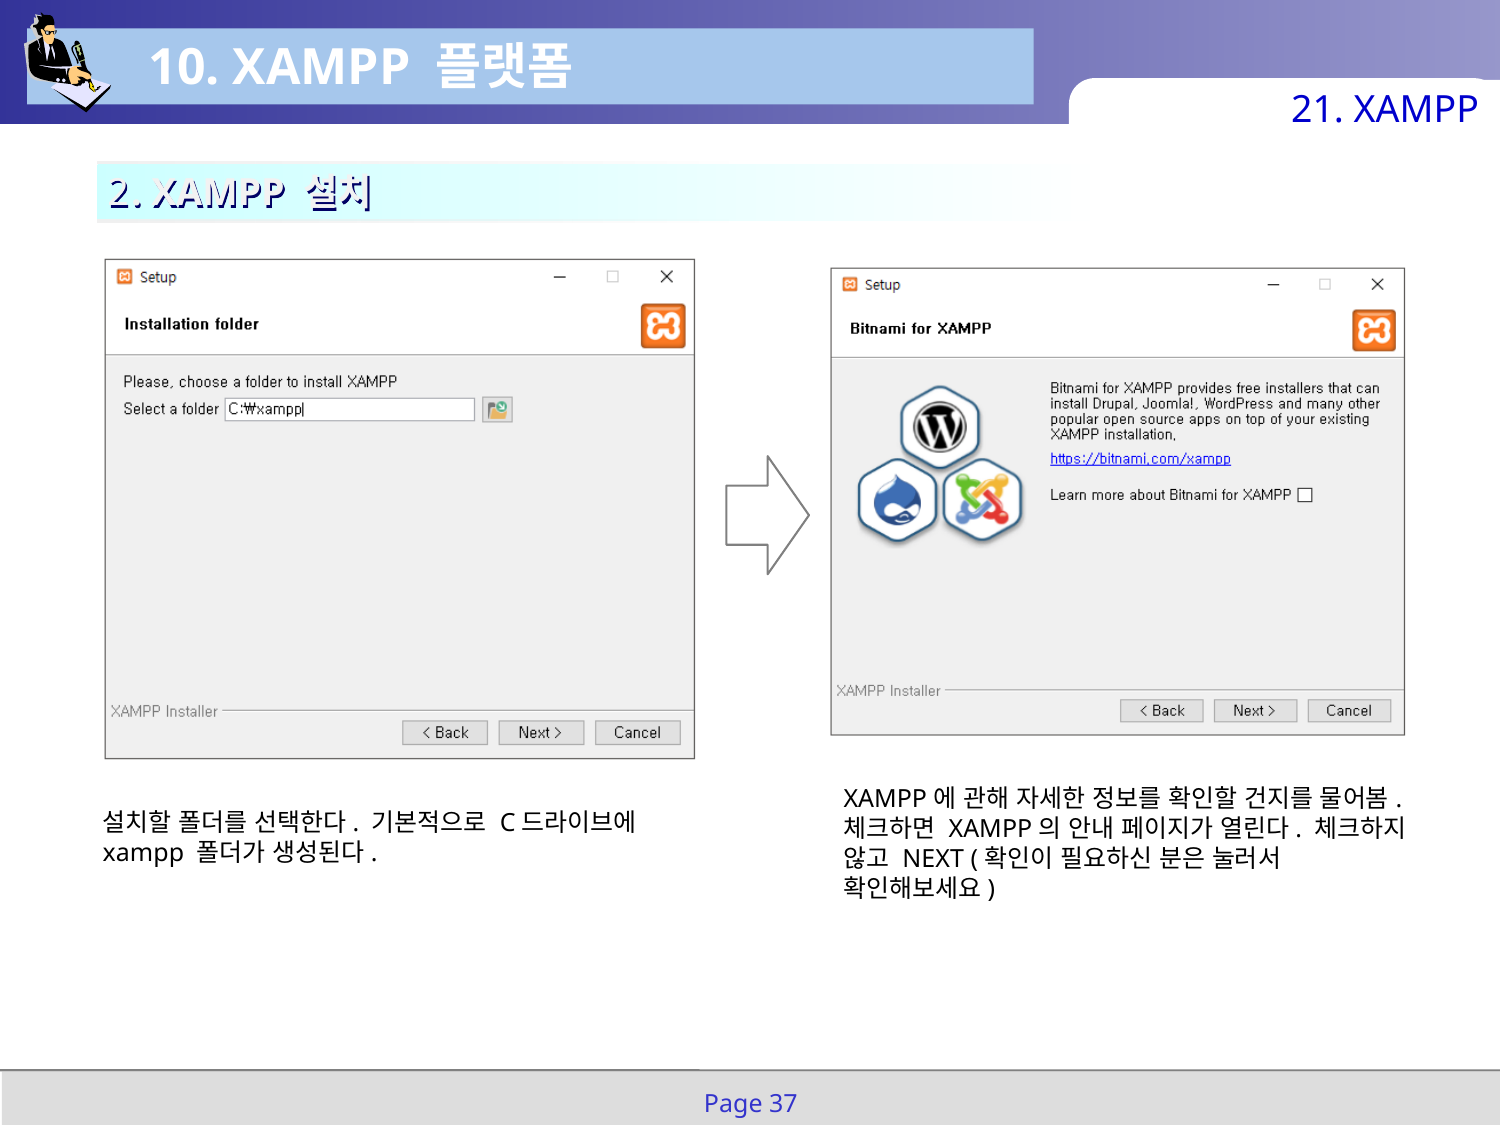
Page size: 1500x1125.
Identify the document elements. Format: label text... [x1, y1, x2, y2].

text_box XAMPP에 관해 자세한 정보를 확인할 건지를 물어봄. 체크하면 XAMPP의 안내 페이지가 열린다. 체크하지 않고 NEXT (확인이 필요하신 분은 눌러서 확인해보세요) [828, 775, 1432, 910]
picture [100, 253, 701, 764]
picture [826, 260, 1412, 740]
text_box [80, 160, 1098, 223]
text_box 21. XAMPP [1080, 79, 1486, 136]
text_box [726, 456, 809, 575]
slide_number Page 37 [682, 1079, 819, 1124]
text_box 설치할 폴더를 선택한다. 기본적으로 C드라이브에 xampp 폴더가 생성된다. [87, 798, 691, 874]
text_box 10. XAMPP 플랫폼 [133, 26, 880, 102]
